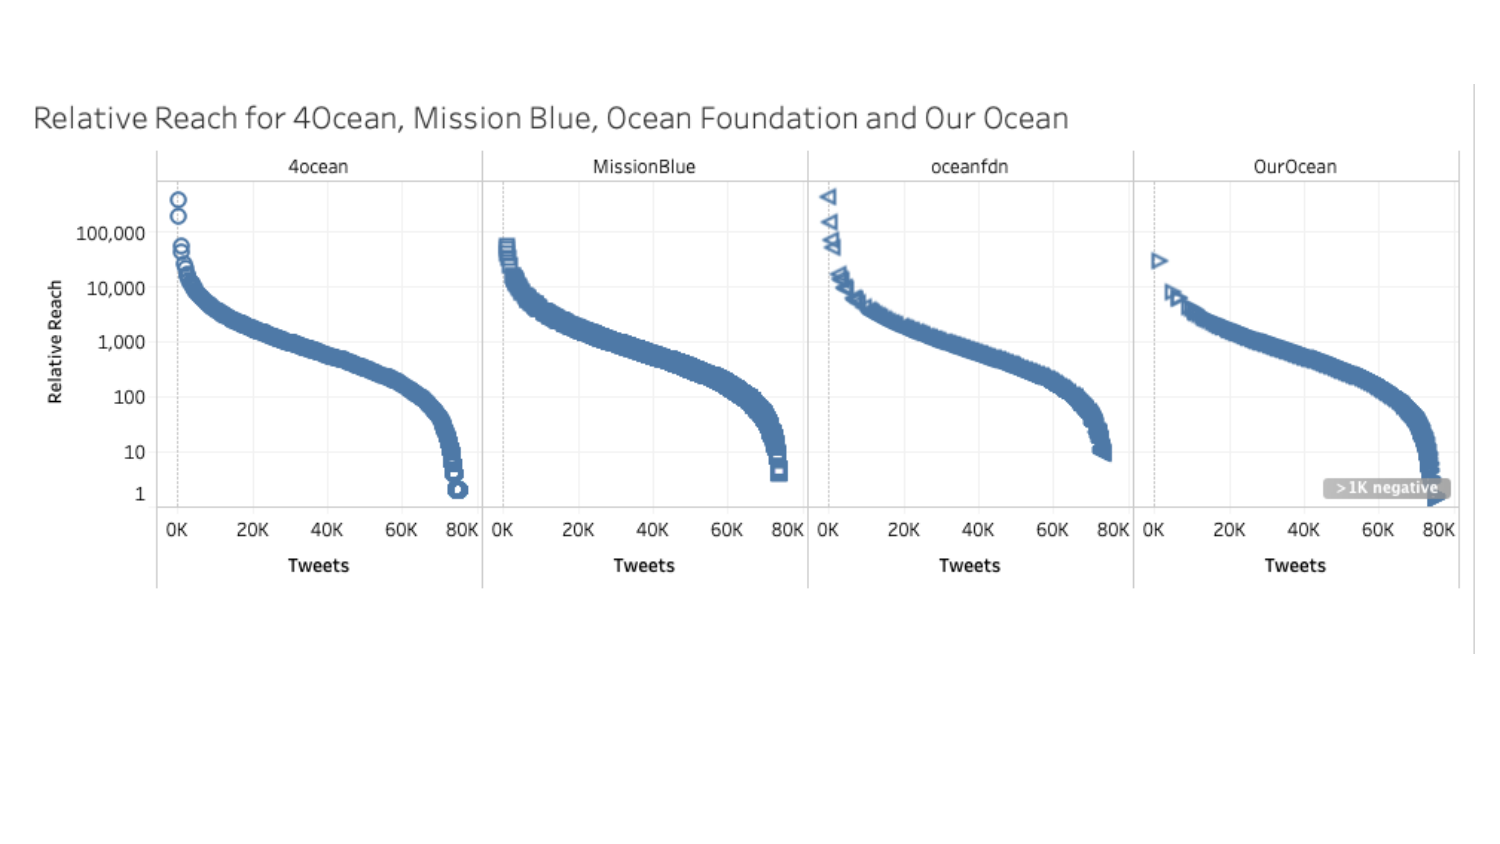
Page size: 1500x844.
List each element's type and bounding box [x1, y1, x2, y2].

picture [24, 84, 1476, 654]
